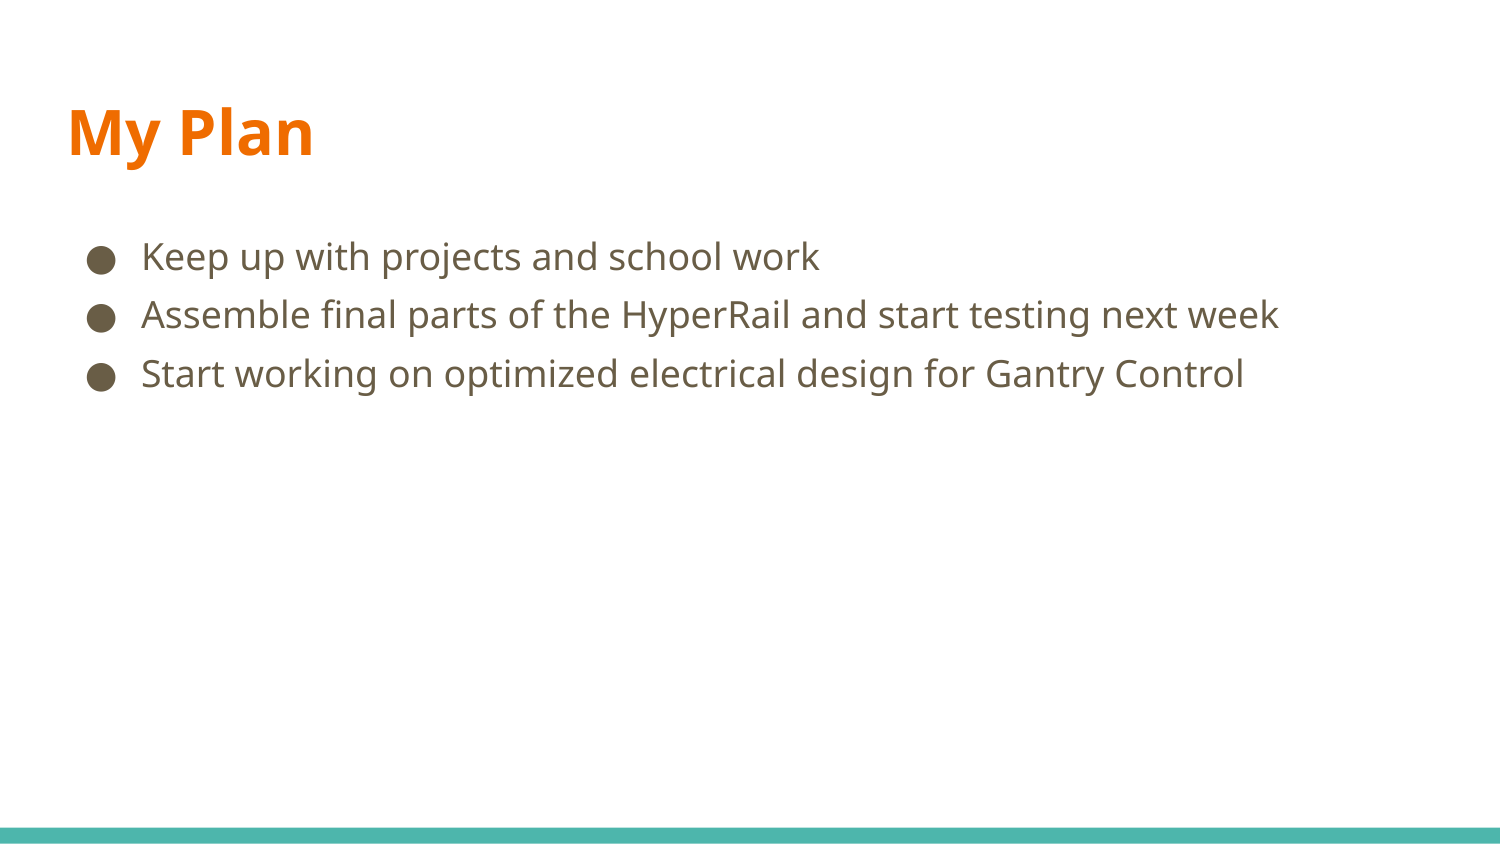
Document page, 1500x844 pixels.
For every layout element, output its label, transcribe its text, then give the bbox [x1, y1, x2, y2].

title My Plan [51, 72, 1449, 189]
list Keep up with projects and school work Assemble final parts of the HyperRail and start testing next week Start working on optimized electrical design for Gantry Control [51, 207, 1449, 750]
